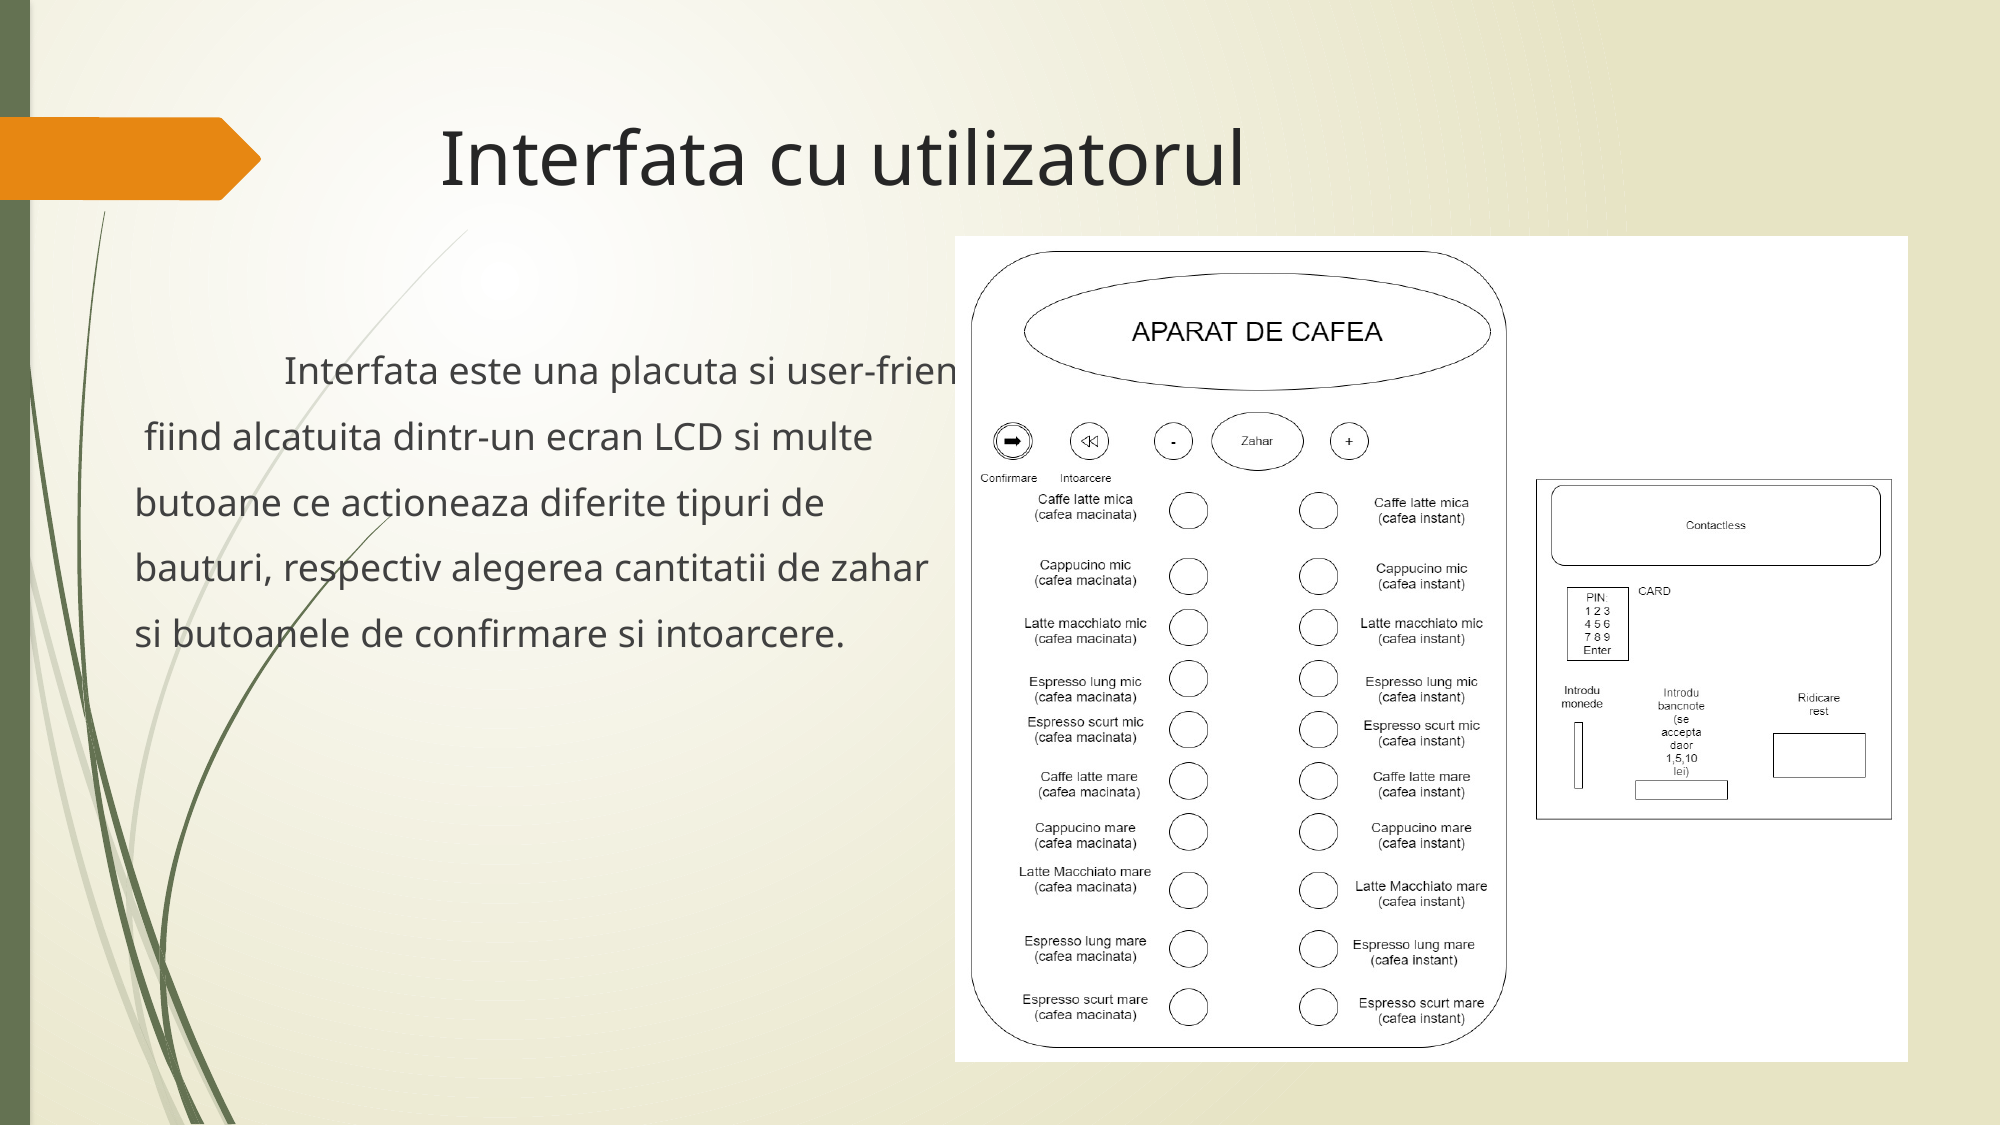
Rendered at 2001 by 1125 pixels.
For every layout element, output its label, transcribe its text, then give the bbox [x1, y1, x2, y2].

list Interfata este una placuta si user-friendly, fiind alcatuita dintr-un ecran LCD si multe butoane ce actioneaza diferite tipuri de bauturi, respectiv alegerea cantitatii de zahar si butoanele de confirmare si intoarcere. [119, 339, 950, 959]
picture [955, 236, 1909, 1063]
title Interfata cu utilizatorul [425, 102, 1888, 313]
